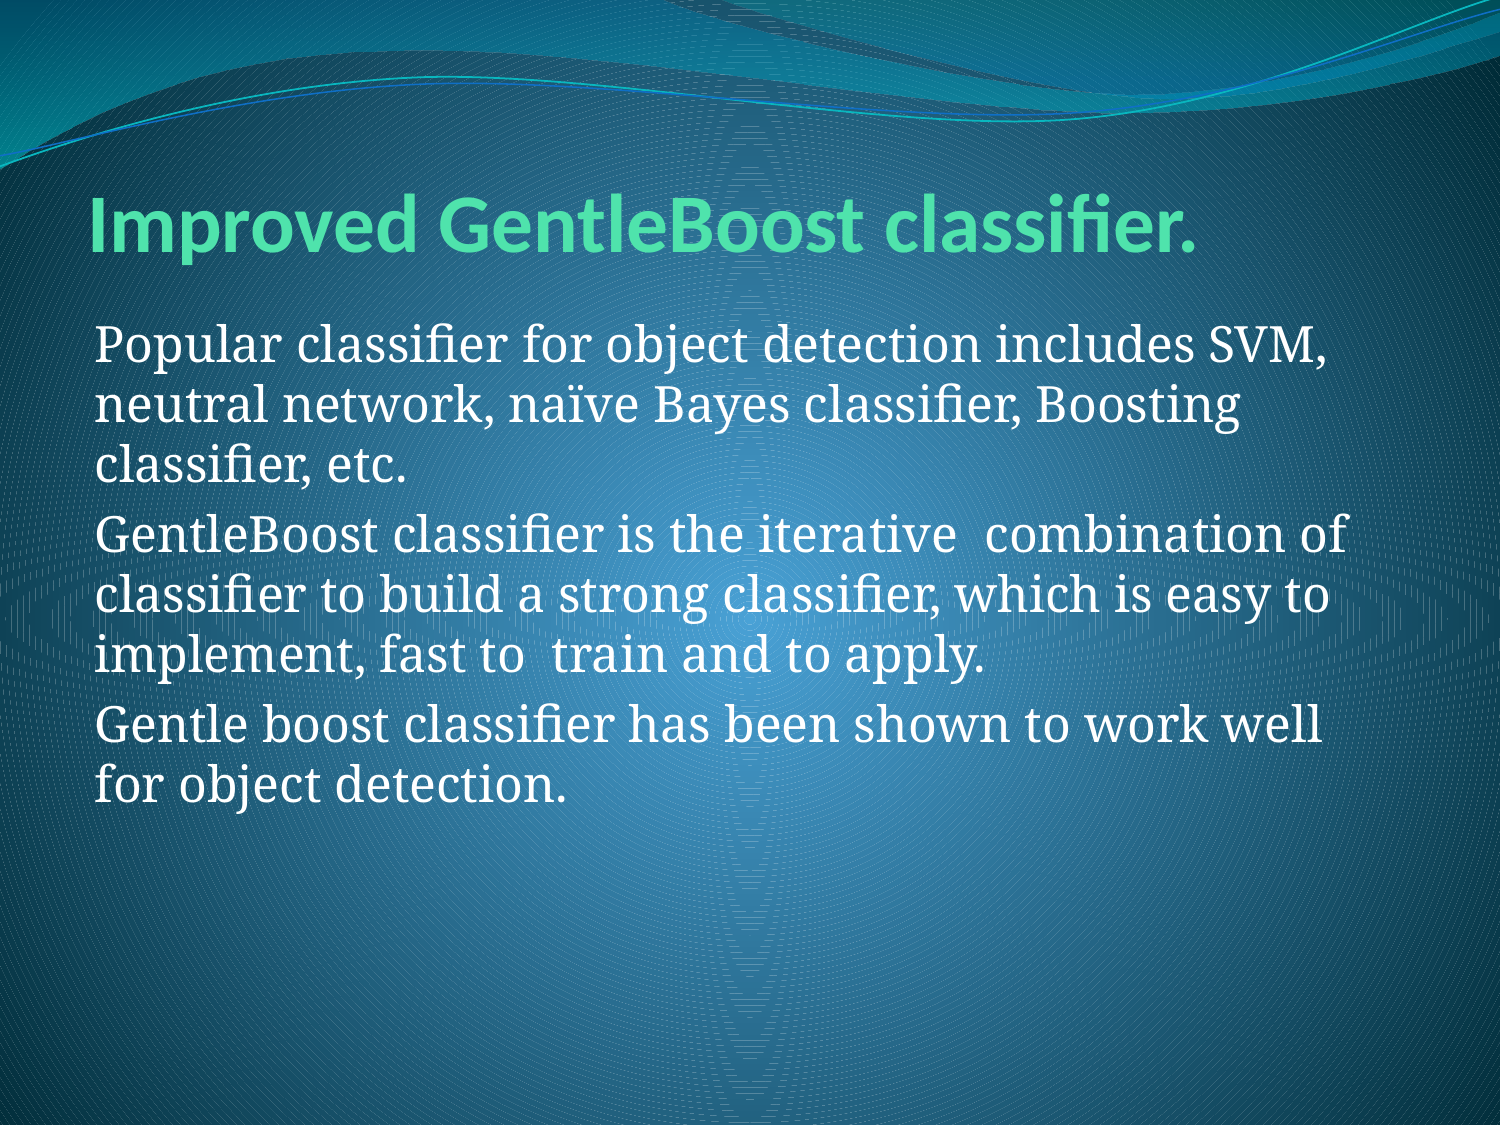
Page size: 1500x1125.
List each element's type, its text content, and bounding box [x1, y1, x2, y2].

list Popular classifier for object detection includes SVM, neutral network, naïve Bayes classifier, Boosting classifier, etc. GentleBoost classifier is the iterative combination of classifier to build a strong classifier, which is easy to implement, fast to train and to apply. Gentle boost classifier has been shown to work well for object detection. [86, 304, 1362, 1043]
title Improved GentleBoost classifier. [86, 117, 1362, 270]
